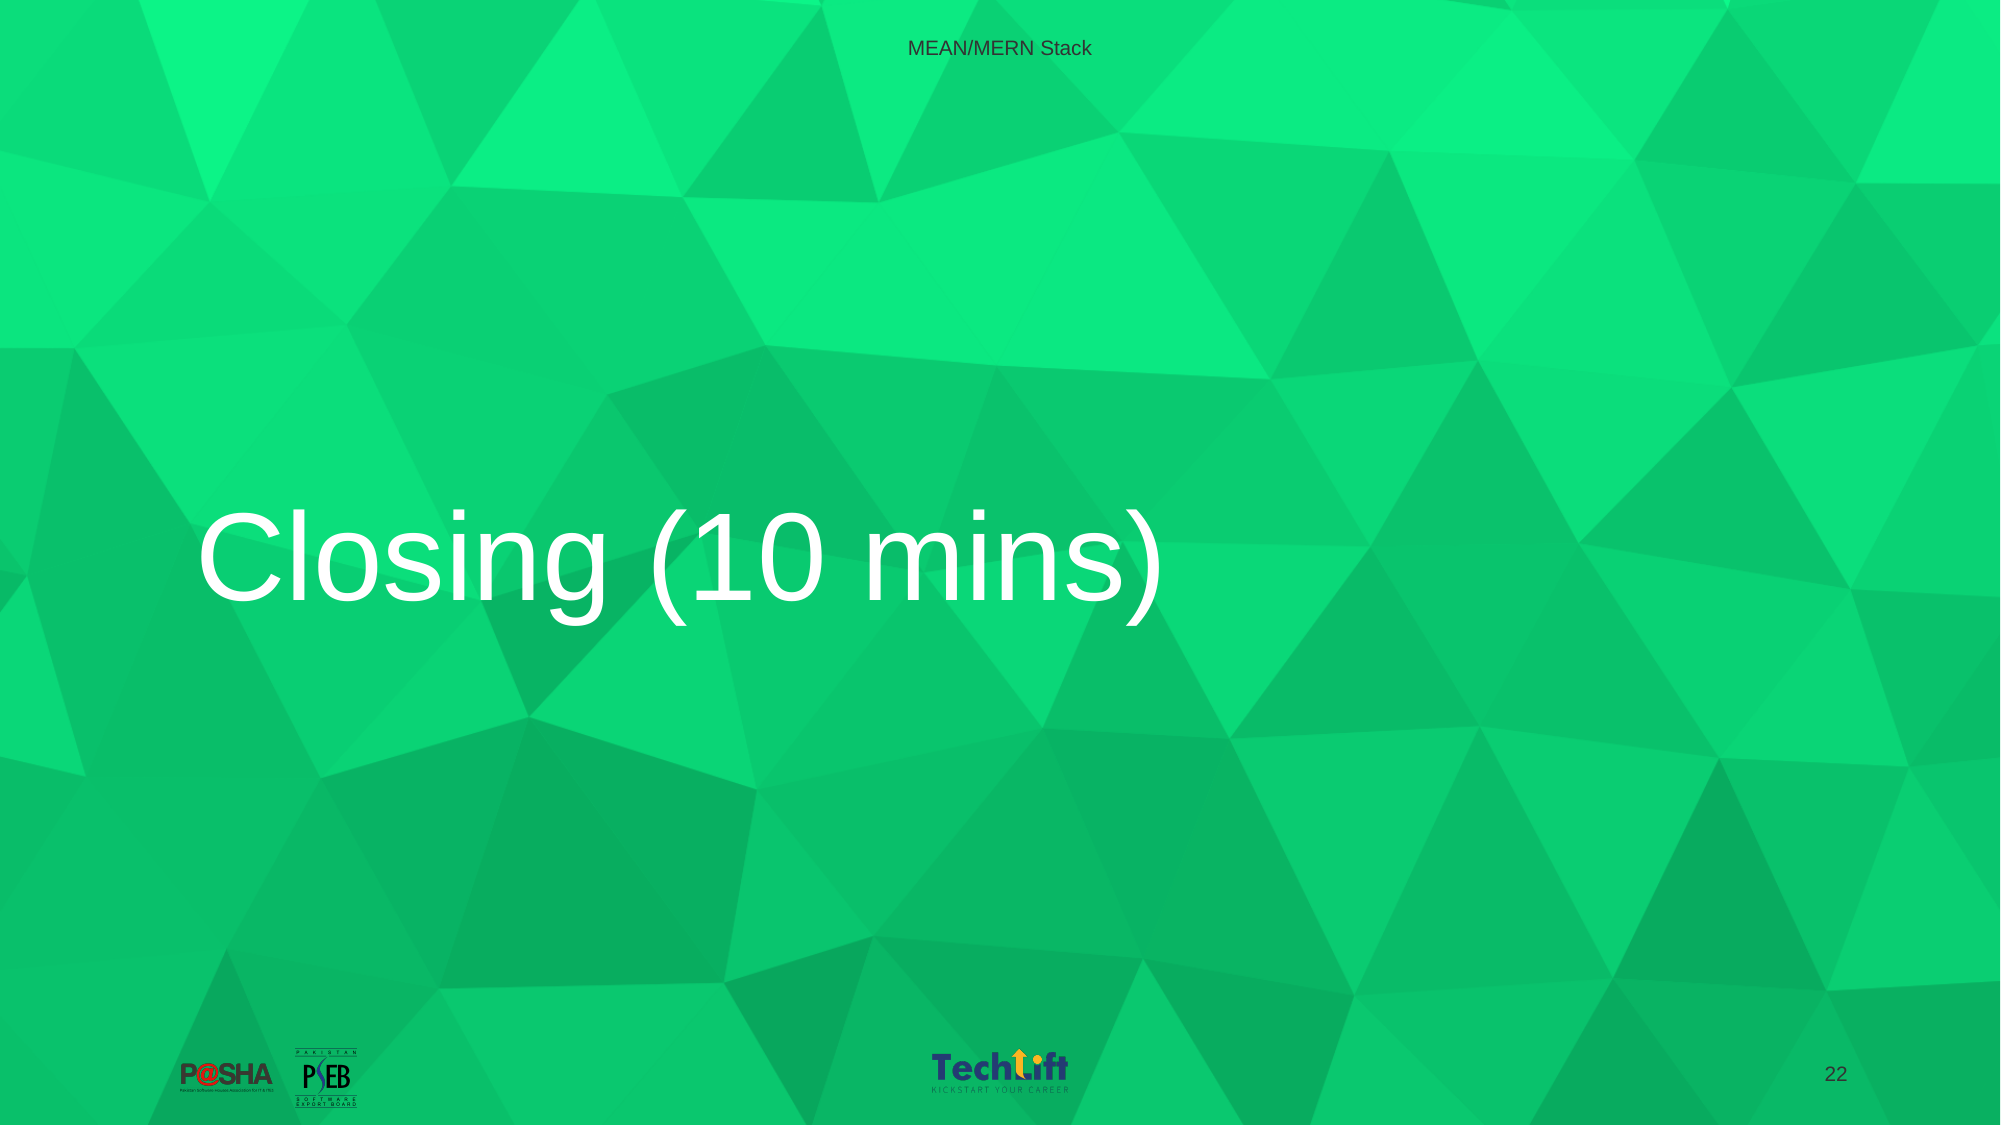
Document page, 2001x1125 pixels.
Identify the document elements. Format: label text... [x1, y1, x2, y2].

footer MEAN/MERN Stack [662, 17, 1338, 77]
picture [0, 0, 2001, 1125]
title Closing (10 mins) [180, 270, 1830, 855]
slide_number ‹#› [1412, 1042, 1863, 1103]
